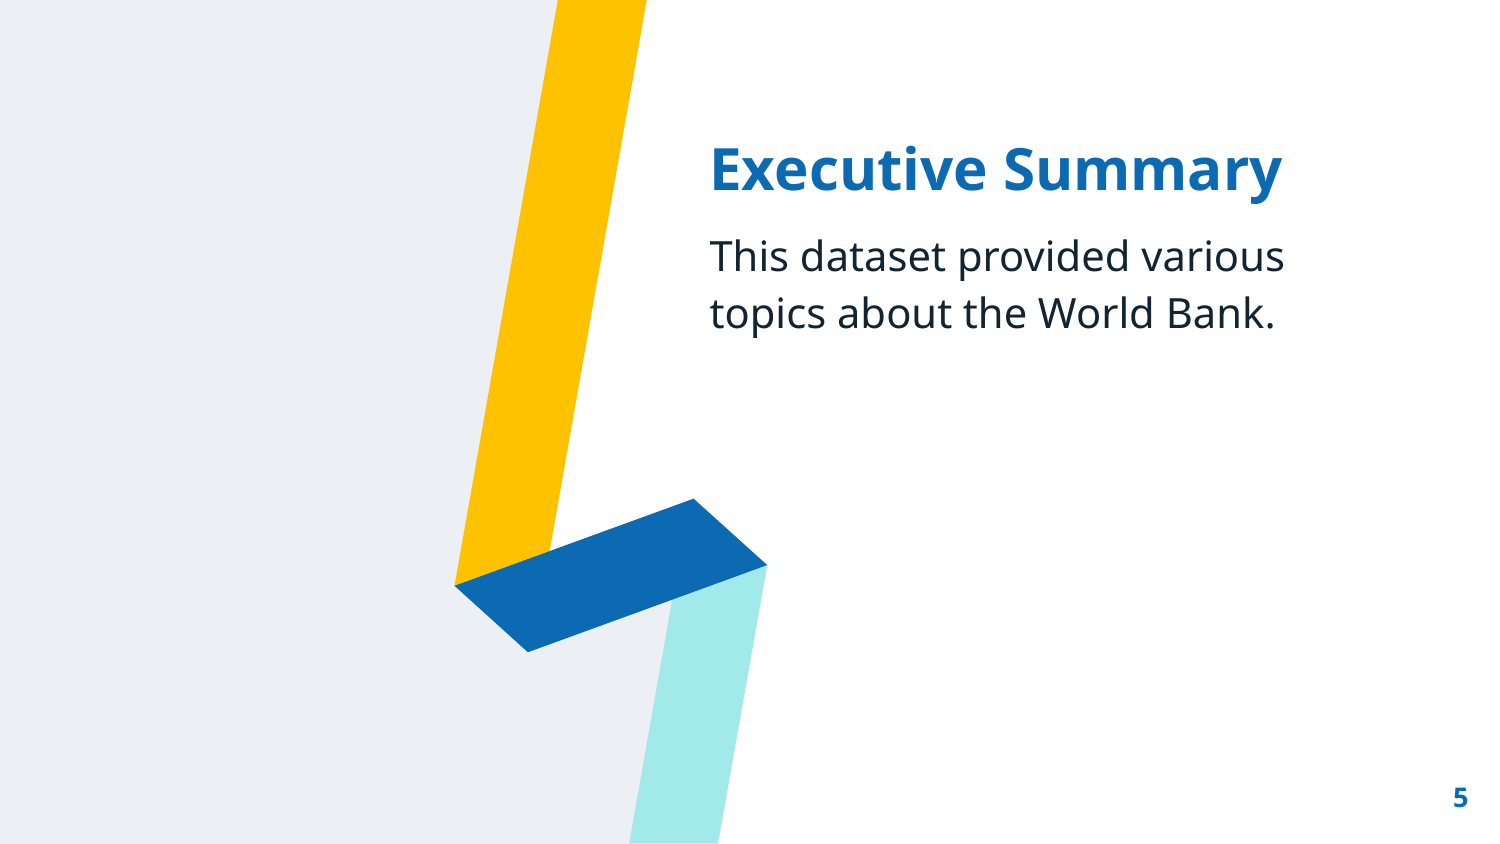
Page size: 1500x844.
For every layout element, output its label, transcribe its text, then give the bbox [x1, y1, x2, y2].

list This dataset provided various topics about the World Bank. [709, 222, 1408, 480]
title Executive Summary [709, 137, 1408, 203]
slide_number 5 [1378, 766, 1469, 832]
